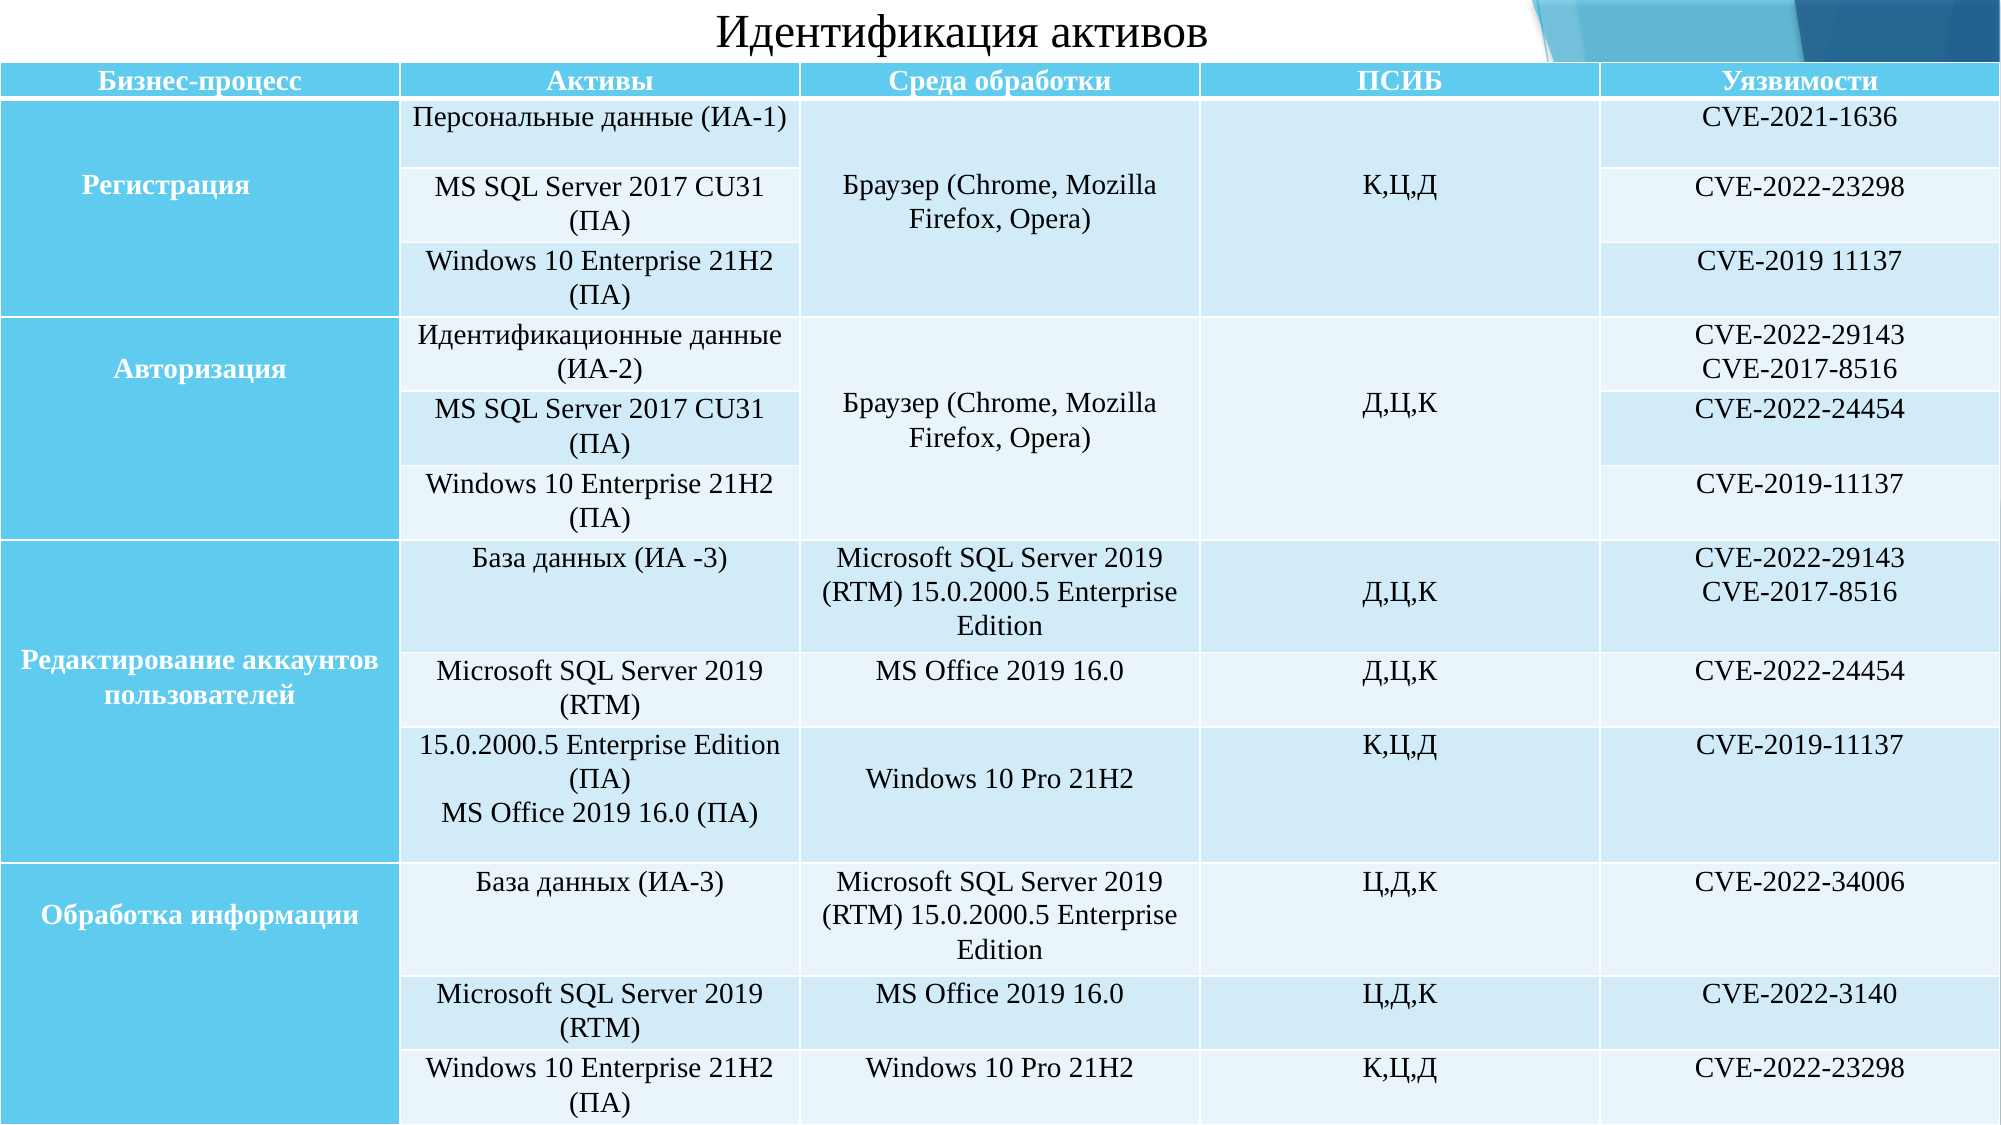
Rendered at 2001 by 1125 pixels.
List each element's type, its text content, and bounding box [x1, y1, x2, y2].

table_cell CVE-2021-1636 [1601, 101, 1999, 167]
table_cell CVE-2022-23298 [1601, 169, 1999, 242]
title Идентификация активов [700, 0, 1302, 62]
table_cell Microsoft SQL Server 2019 (RTM) 15.0.2000.5 Enterprise Edition [801, 864, 1199, 975]
table_cell Microsoft SQL Server 2019 (RTM) [401, 977, 799, 1049]
table_cell Д,Ц,К [1201, 653, 1599, 726]
table_cell Windows 10 Enterprise 21H2 (ПA) [401, 466, 799, 539]
table_cell 15.0.2000.5 Enterprise Edition (ПA) MS Office 2019 16.0 (ПA) [401, 728, 799, 862]
table_cell Windows 10 Enterprise 21H2 (ПA) [401, 1051, 799, 1124]
table_cell CVE-2019 11137 [1601, 243, 1999, 316]
table_cell Редактирование аккаунтов пользователей [1, 541, 399, 862]
table_cell Браузер (Chrome, Mozilla Firefox, Opera) [801, 101, 1199, 316]
table_cell CVE-2022-3140 [1601, 977, 1999, 1049]
table_cell CVE-2022-29143 CVE-2017-8516 [1601, 541, 1999, 652]
table_cell Д,Ц,К [1201, 541, 1599, 652]
table_cell Ц,Д,К [1201, 977, 1599, 1049]
table_cell Ц,Д,К [1201, 864, 1599, 975]
table_cell Windows 10 Pro 21H2 [801, 728, 1199, 862]
table_cell MS SQL Server 2017 CU31 (ПА) [401, 392, 799, 465]
table_header ПСИБ [1201, 63, 1599, 96]
table_cell Windows 10 Pro 21H2 [801, 1051, 1199, 1124]
table_cell Идентификационные данные (ИА-2) [401, 318, 799, 390]
table_cell MS Office 2019 16.0 [801, 977, 1199, 1049]
table_header Среда обработки [801, 63, 1199, 96]
table_cell База данных (ИА-3) [401, 864, 799, 975]
table_cell Обработка информации [1, 864, 399, 1124]
table_header Уязвимости [1601, 63, 1999, 96]
table_cell Д,Ц,К [1201, 318, 1599, 539]
table_cell CVE-2022-24454 [1601, 392, 1999, 465]
table_cell К,Ц,Д [1201, 101, 1599, 316]
table_cell База данных (ИА -3) [401, 541, 799, 652]
table_cell Windows 10 Enterprise 21H2 (ПА) [401, 243, 799, 316]
table_cell MS SQL Server 2017 CU31 (ПА) [401, 169, 799, 242]
table_cell К,Ц,Д [1201, 728, 1599, 862]
table_cell CVE-2022-34006 [1601, 864, 1999, 975]
table_cell CVE-2022-29143 CVE-2017-8516 [1601, 318, 1999, 390]
table_cell CVE-2019-11137 [1601, 728, 1999, 862]
table_cell К,Ц,Д [1201, 1051, 1599, 1124]
table_cell CVE-2019-11137 [1601, 466, 1999, 539]
table_cell Microsoft SQL Server 2019 (RTM) 15.0.2000.5 Enterprise Edition [801, 541, 1199, 652]
table_header Бизнес-процесс [1, 63, 399, 96]
table_header Активы [401, 63, 799, 96]
table_cell Персональные данные (ИА-1) [401, 101, 799, 167]
table_cell CVE-2022-23298 [1601, 1051, 1999, 1124]
table_cell Браузер (Chrome, Mozilla Firefox, Opera) [801, 318, 1199, 539]
table_cell Авторизация [1, 318, 399, 539]
table_cell CVE-2022-24454 [1601, 653, 1999, 726]
table_cell MS Office 2019 16.0 [801, 653, 1199, 726]
table_cell Microsoft SQL Server 2019 (RTM) [401, 653, 799, 726]
table_cell Регистрация [1, 101, 399, 316]
